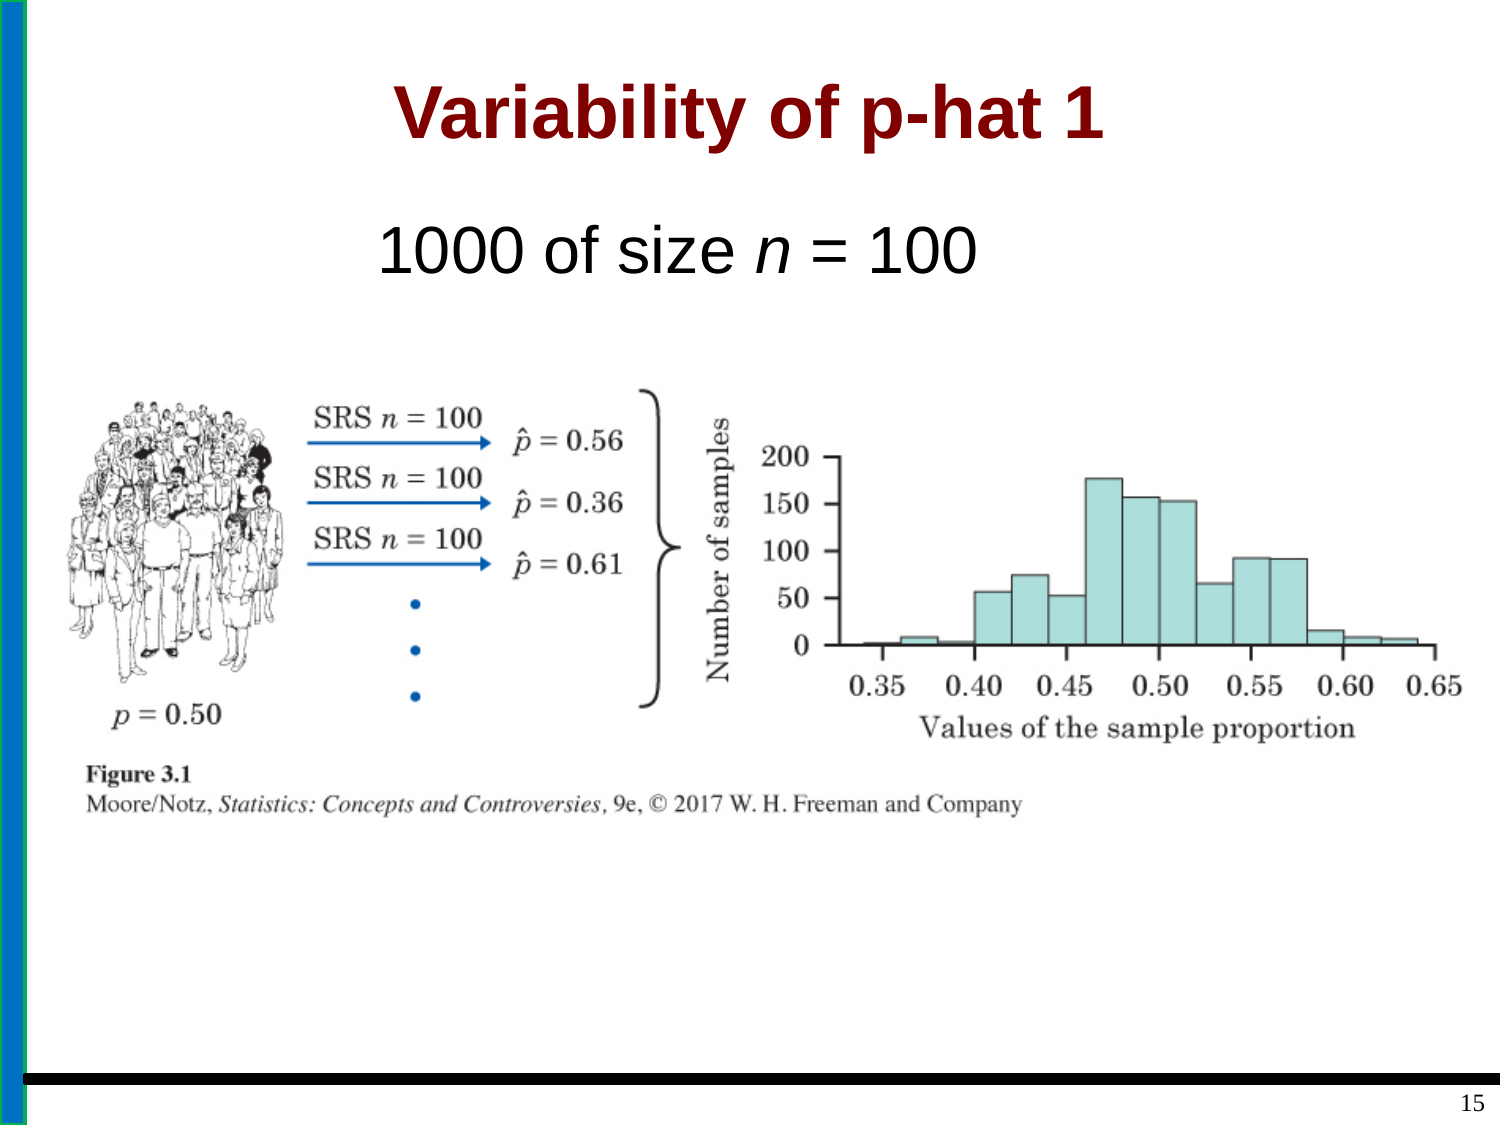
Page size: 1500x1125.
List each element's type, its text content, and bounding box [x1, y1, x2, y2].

picture [62, 386, 1482, 830]
text_box 1000 of size n = 100 [362, 199, 1188, 375]
title Variability of p-hat 1 [75, 60, 1425, 248]
